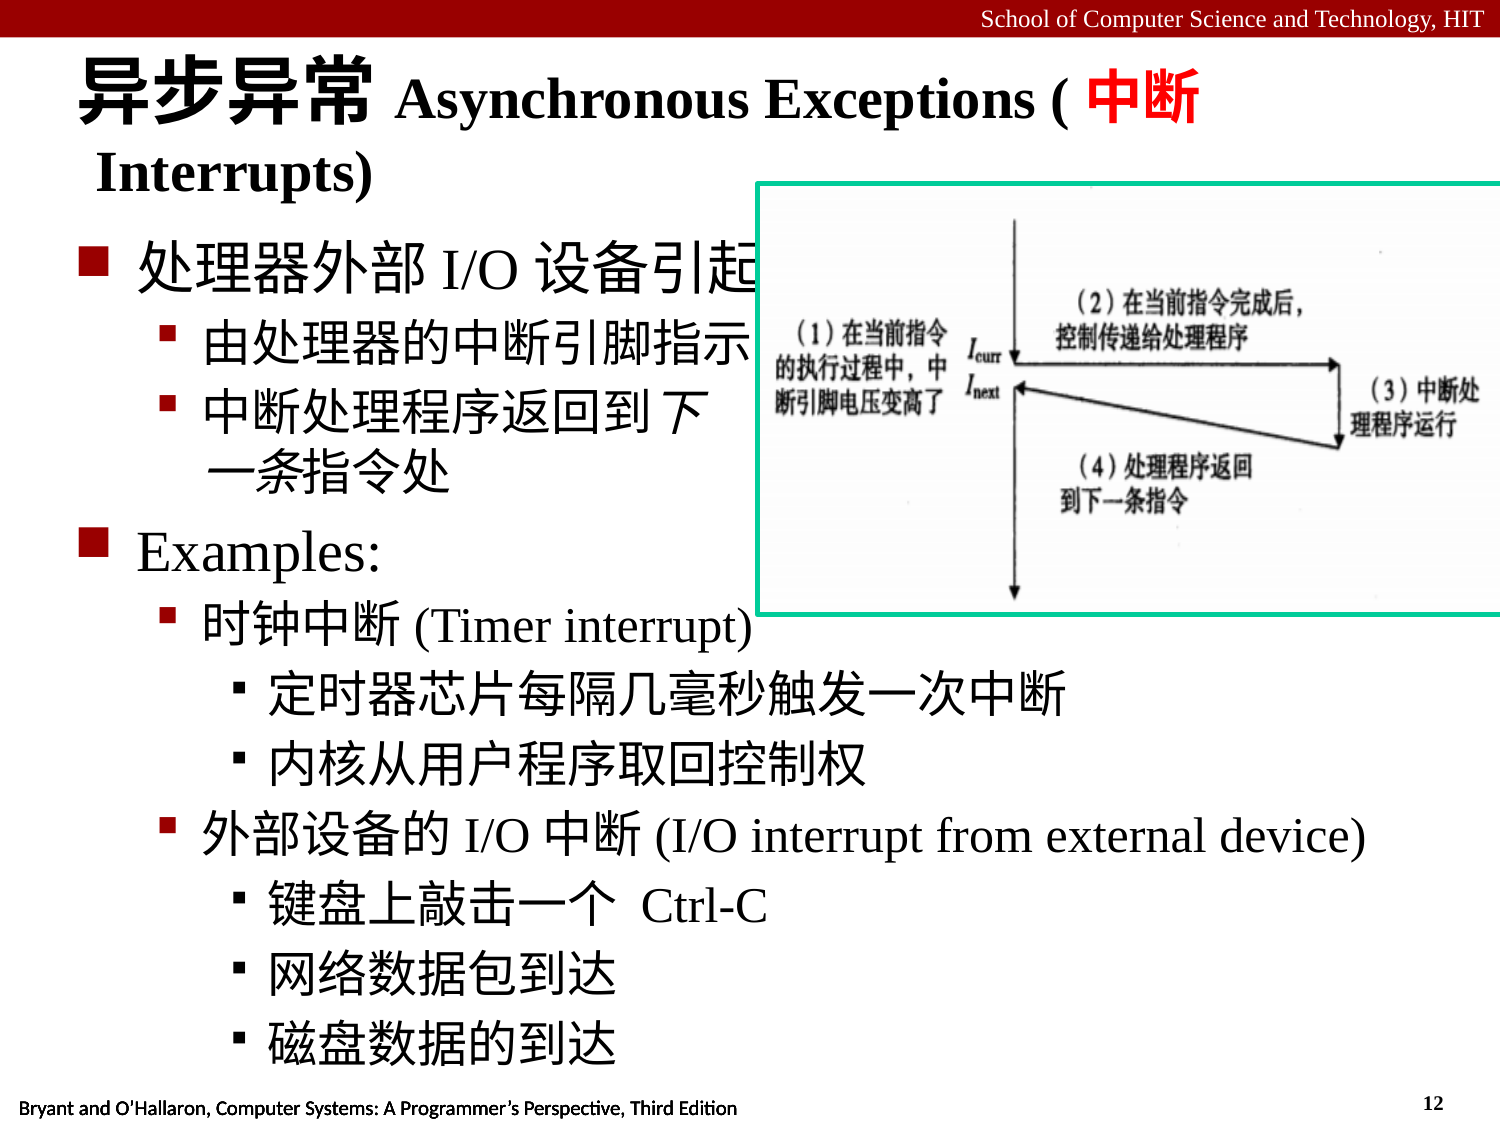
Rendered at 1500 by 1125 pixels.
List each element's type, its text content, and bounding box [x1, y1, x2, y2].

title 异步异常Asynchronous Exceptions (中断Interrupts) [61, 60, 1488, 187]
list 处理器外部I/O设备引起 由处理器的中断引脚指示 中断处理程序返回到下 一条指令处 Examples: 时钟中断(Timer interrupt) 定时器芯片每隔几毫秒触发一次中断 内核从用户程序取回控制权 外部设备的I/O中断(I/O interrupt from external device) 键盘上敲击一个 Ctrl-C 网络数据包到达 磁盘数据的到达 [64, 223, 1476, 1088]
picture [759, 185, 1500, 613]
